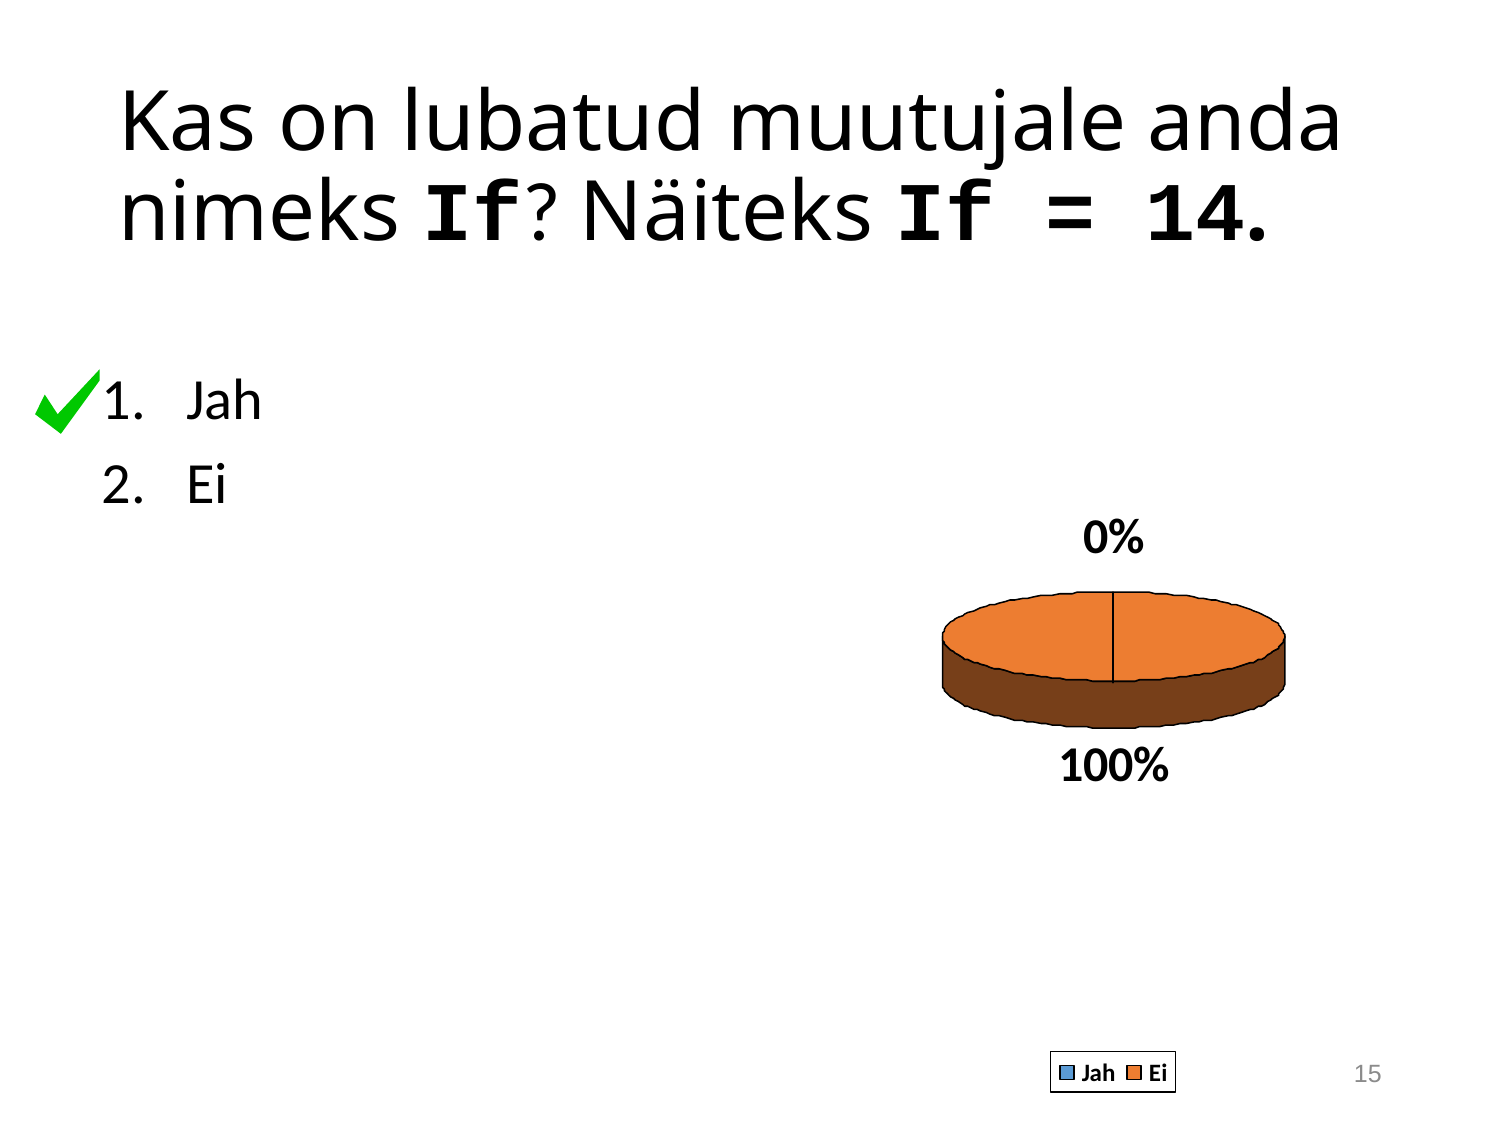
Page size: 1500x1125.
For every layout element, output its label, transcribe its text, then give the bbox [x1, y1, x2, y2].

list Jah Ei [86, 361, 739, 1035]
text_box [33, 366, 101, 436]
title Kas on lubatud muutujale anda nimeks If? Näiteks If = 14. [103, 59, 1397, 278]
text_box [739, 262, 1490, 1107]
